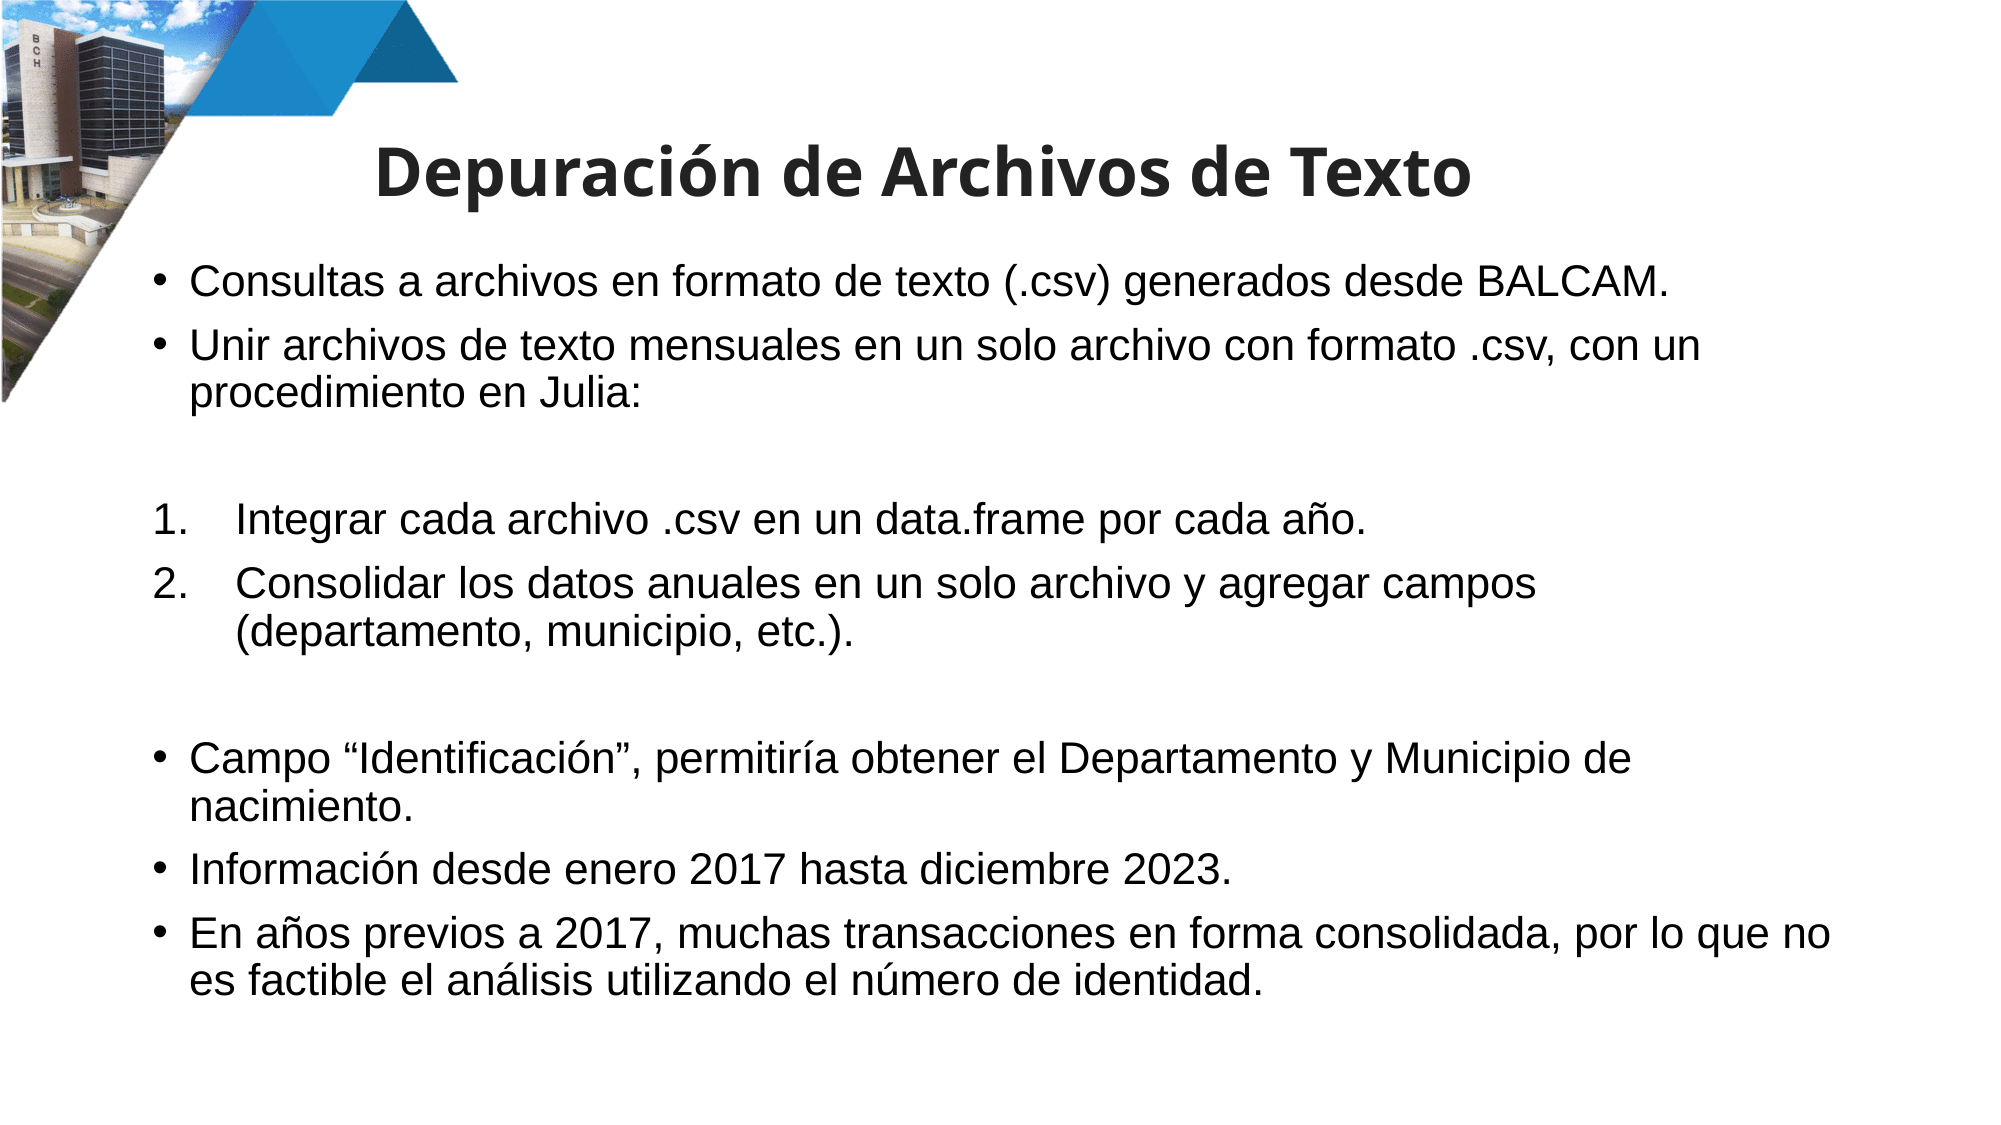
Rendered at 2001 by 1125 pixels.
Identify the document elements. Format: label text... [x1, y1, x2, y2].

title Depuración de Archivos de Texto [358, 111, 1642, 237]
list Consultas a archivos en formato de texto (.csv) generados desde BALCAM. Unir archivos de texto mensuales en un solo archivo con formato .csv, con un procedimiento en Julia: Integrar cada archivo .csv en un data.frame por cada año. Consolidar los datos anuales en un solo archivo y agregar campos (departamento, municipio, etc.). Campo “Identificación”, permitiría obtener el Departamento y Municipio de nacimiento. Información desde enero 2017 hasta diciembre 2023. En años previos a 2017, muchas transacciones en forma consolidada, por lo que no es factible el análisis utilizando el número de identidad. [137, 251, 1863, 1014]
picture [0, 0, 466, 406]
